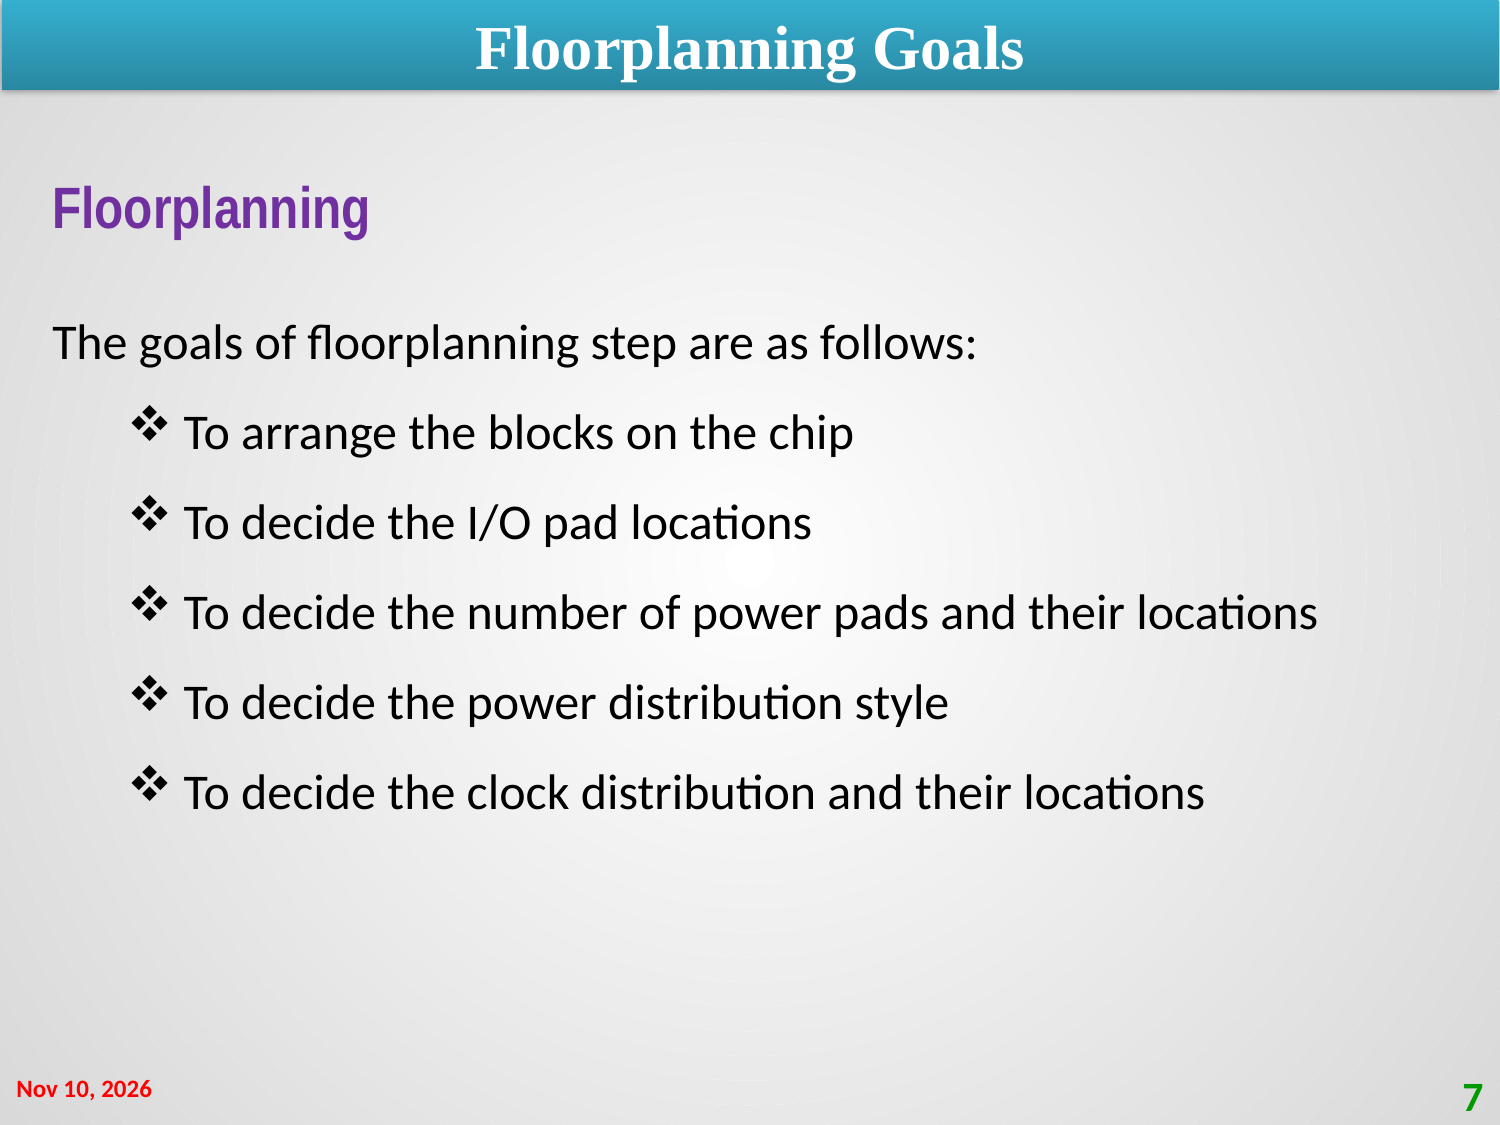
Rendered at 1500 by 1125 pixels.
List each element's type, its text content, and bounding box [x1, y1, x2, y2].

slide_number 7 [1148, 1065, 1499, 1125]
slide_number 24-Oct-21 [1, 1057, 352, 1118]
text_box Floorplanning The goals of floorplanning step are as follows: To arrange the blocks on the chip To decide the I/O pad locations To decide the number of power pads and their locations To decide the power distribution style To decide the clock distribution and their locations [37, 162, 1463, 828]
text_box Floorplanning Goals [2, 0, 1499, 90]
